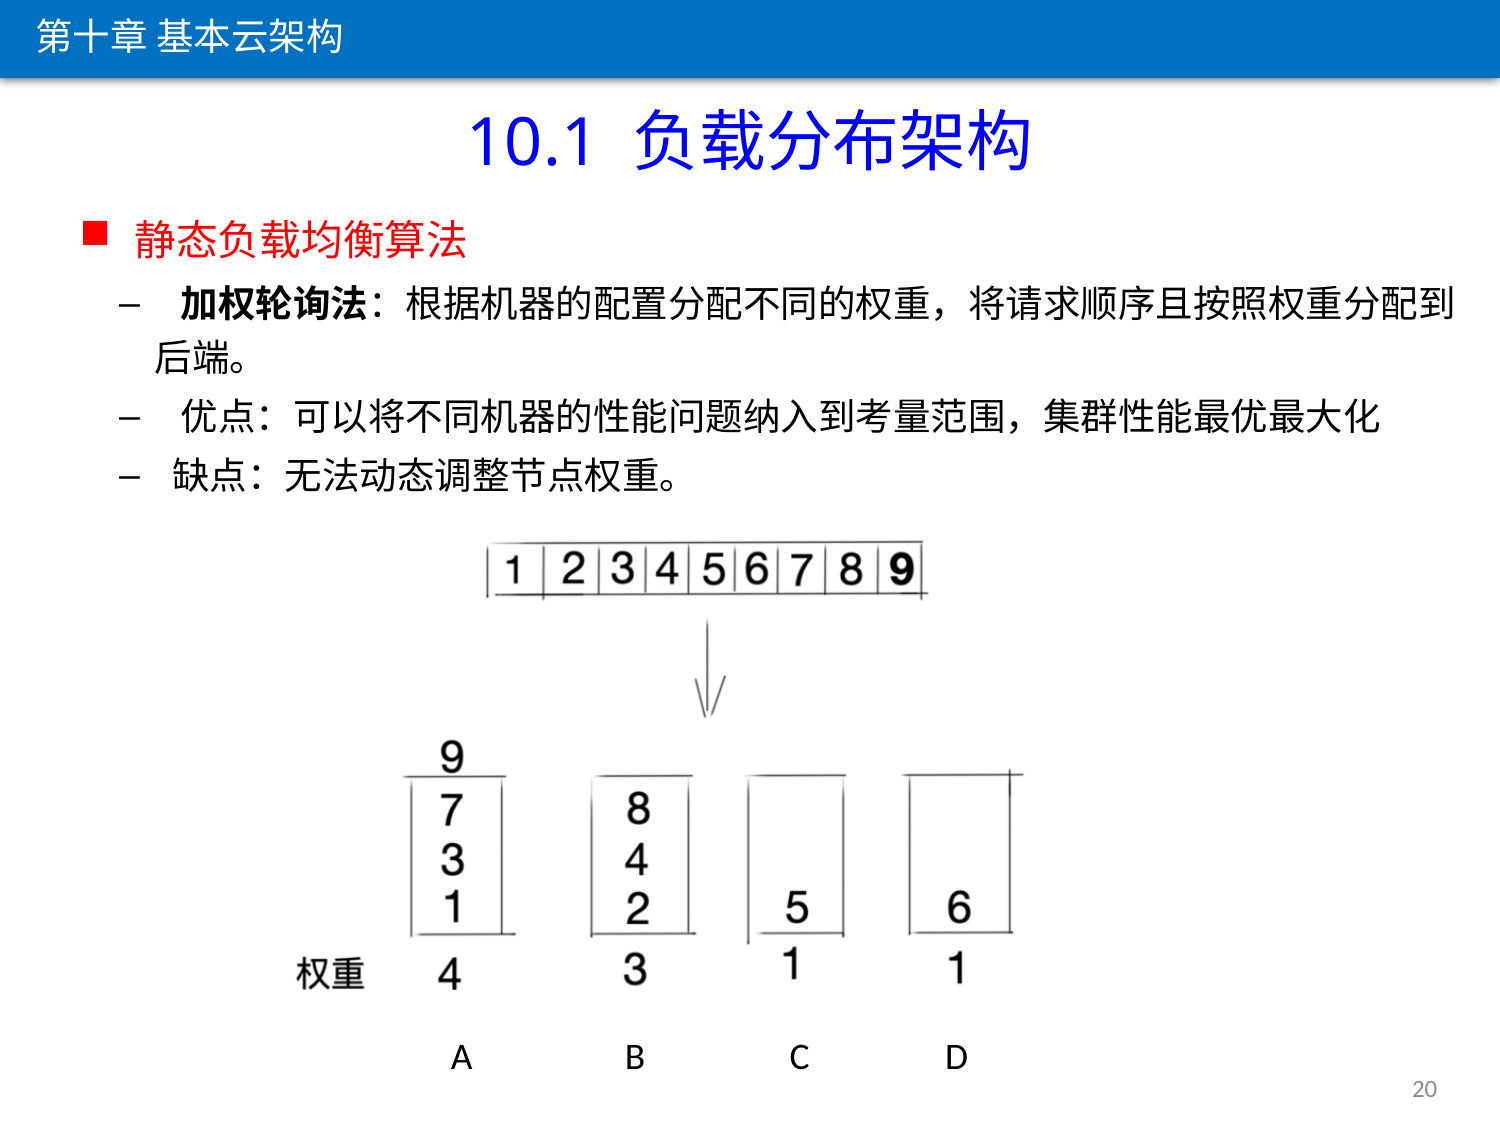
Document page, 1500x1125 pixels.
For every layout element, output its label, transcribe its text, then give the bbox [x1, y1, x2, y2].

slide_number 20 [1115, 1057, 1453, 1118]
text_box A B C D [436, 1025, 985, 1084]
text_box 第十章 基本云架构 [20, 5, 359, 66]
picture [265, 509, 1043, 1025]
text_box 静态负载均衡算法 加权轮询法：根据机器的配置分配不同的权重，将请求顺序且按照权重分配到后端。 优点：可以将不同机器的性能问题纳入到考量范围，集群性能最优最大化 缺点：无法动态调整节点权重。 [64, 196, 1471, 505]
text_box [0, 0, 1500, 79]
text_box 10.1 负载分布架构 [0, 91, 1500, 187]
